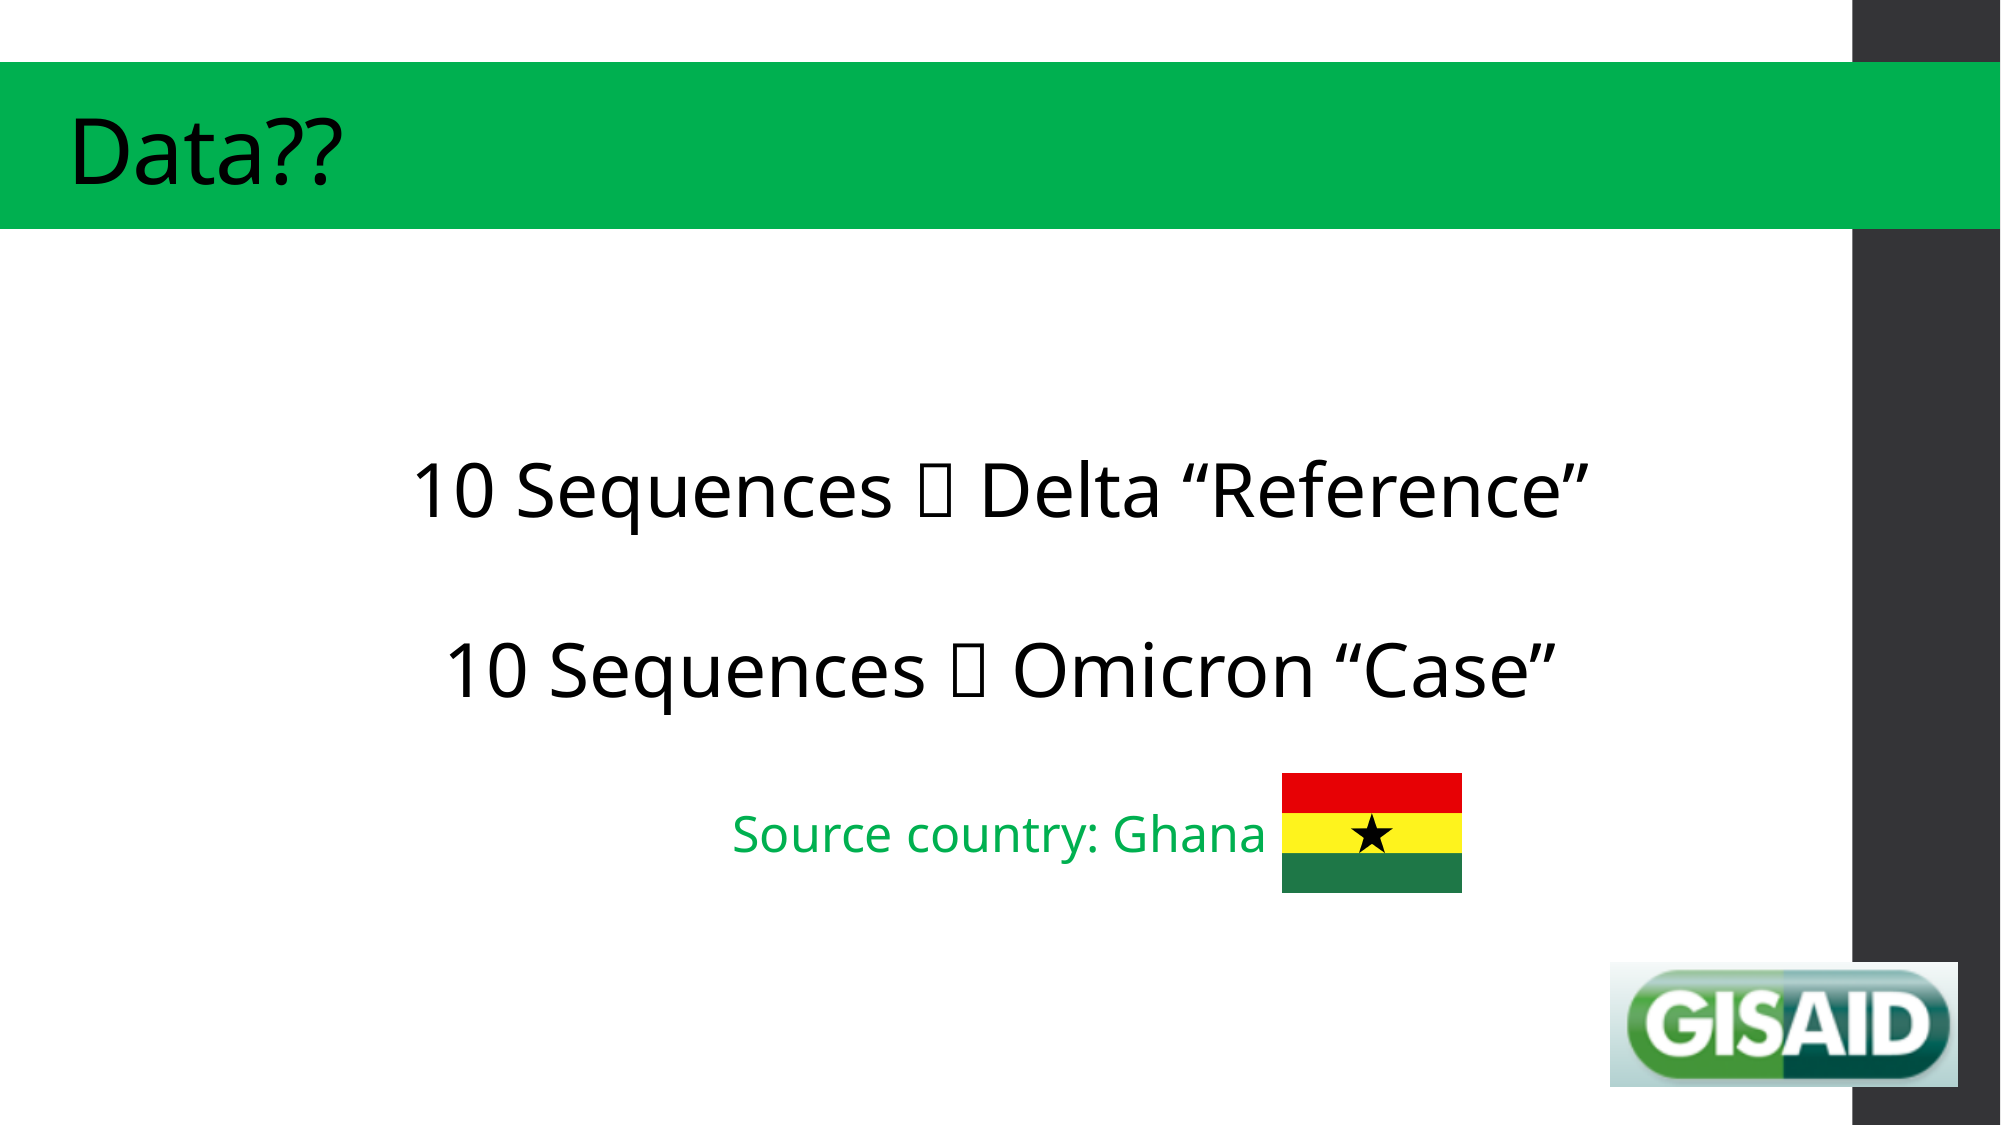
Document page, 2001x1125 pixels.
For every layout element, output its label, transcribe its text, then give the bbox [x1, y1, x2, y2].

title Data?? [52, 0, 1643, 212]
text_box [0, 62, 2000, 229]
picture [1610, 962, 1958, 1087]
picture [1281, 773, 1462, 894]
text_box 10 Sequences  Delta “Reference” 10 Sequences  Omicron “Case” Source country: Ghana [267, 435, 1733, 870]
